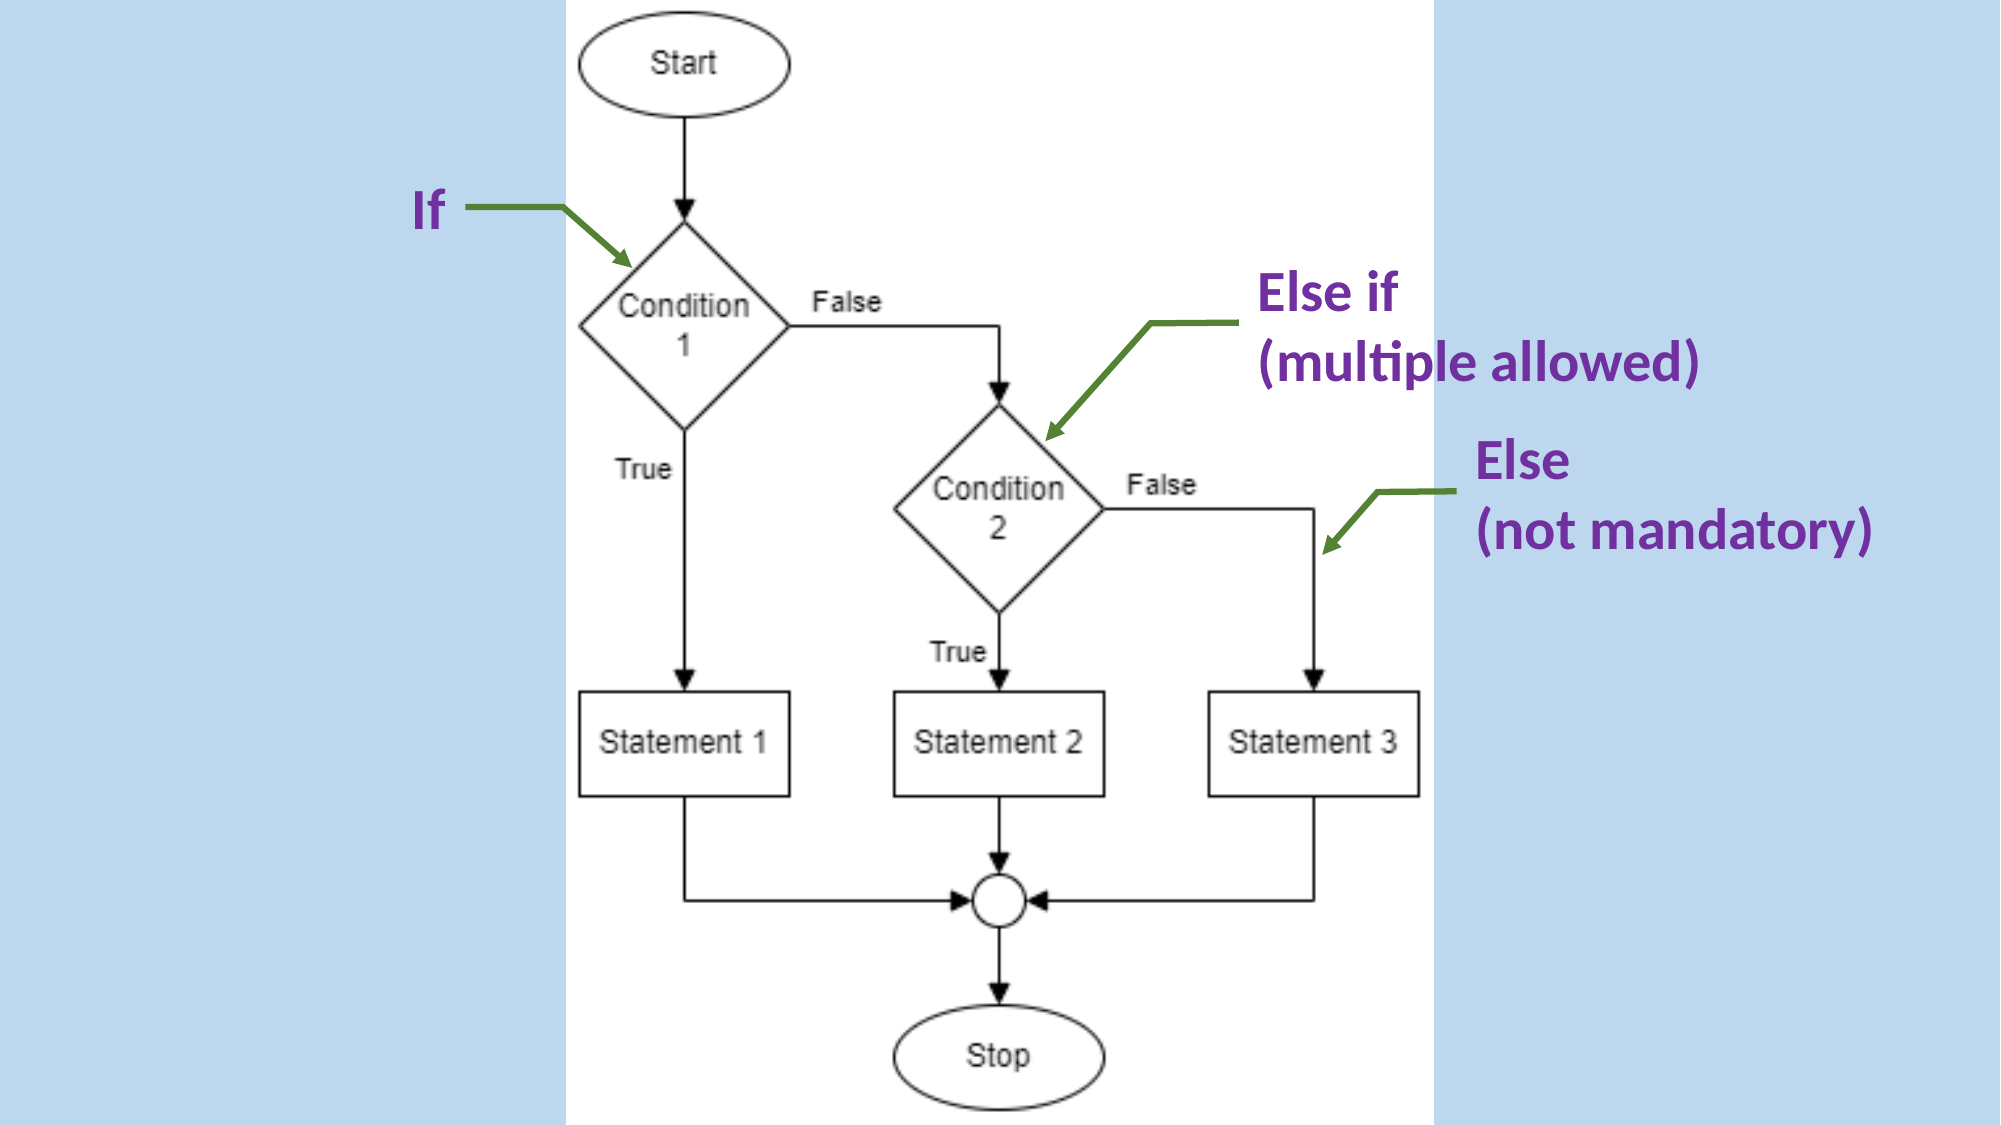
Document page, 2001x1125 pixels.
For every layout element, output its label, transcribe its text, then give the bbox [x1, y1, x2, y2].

text_box Else if (multiple allowed) [1434, 252, 1730, 394]
text_box Else (not mandatory) [1461, 421, 1896, 562]
picture [566, 0, 1434, 1125]
text_box If [465, 205, 566, 212]
text_box If [152, 160, 461, 252]
